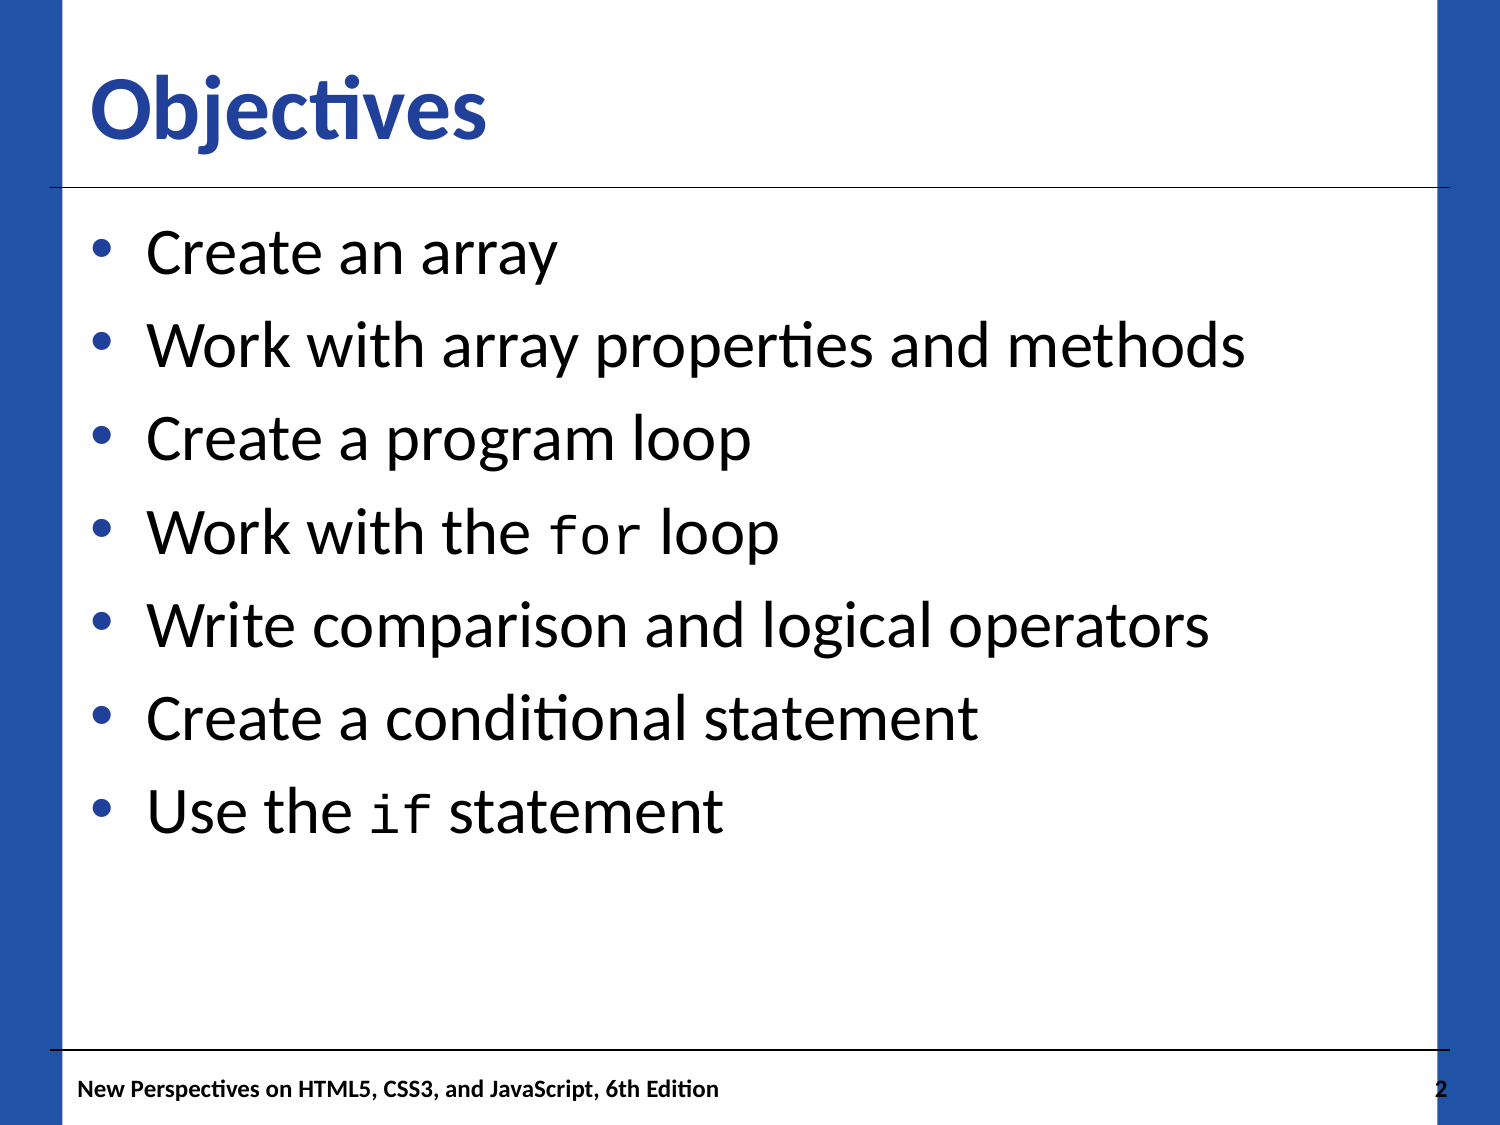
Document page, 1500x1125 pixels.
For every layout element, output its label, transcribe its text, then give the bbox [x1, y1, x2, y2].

slide_number 2 [1413, 1050, 1463, 1125]
list Create an array Work with array properties and methods Create a program loop Work with the for loop Write comparison and logical operators Create a conditional statement Use the if statement [74, 199, 1438, 1006]
title Objectives [74, 24, 1438, 181]
footer New Perspectives on HTML5, CSS3, and JavaScript, 6th Edition [62, 1050, 1413, 1125]
